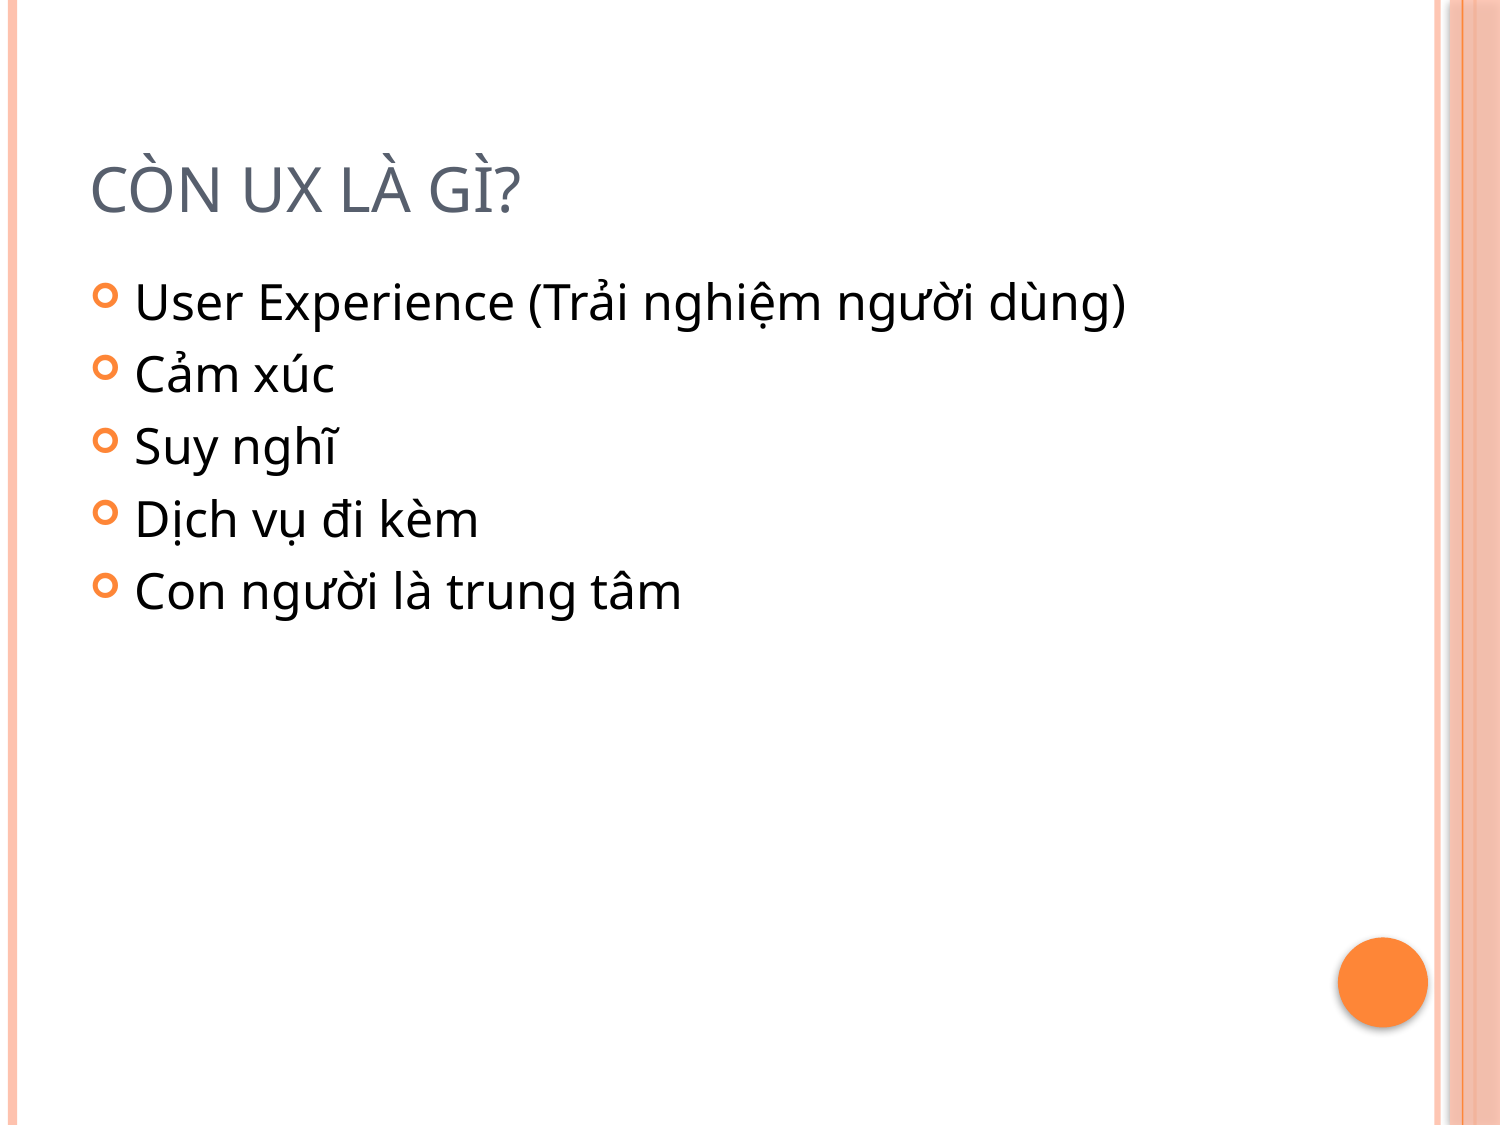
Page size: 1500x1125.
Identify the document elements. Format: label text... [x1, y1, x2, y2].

title Còn UX là gì? [75, 45, 1300, 233]
list User Experience (Trải nghiệm người dùng) Cảm xúc Suy nghĩ Dịch vụ đi kèm Con người là trung tâm [75, 262, 1300, 1062]
